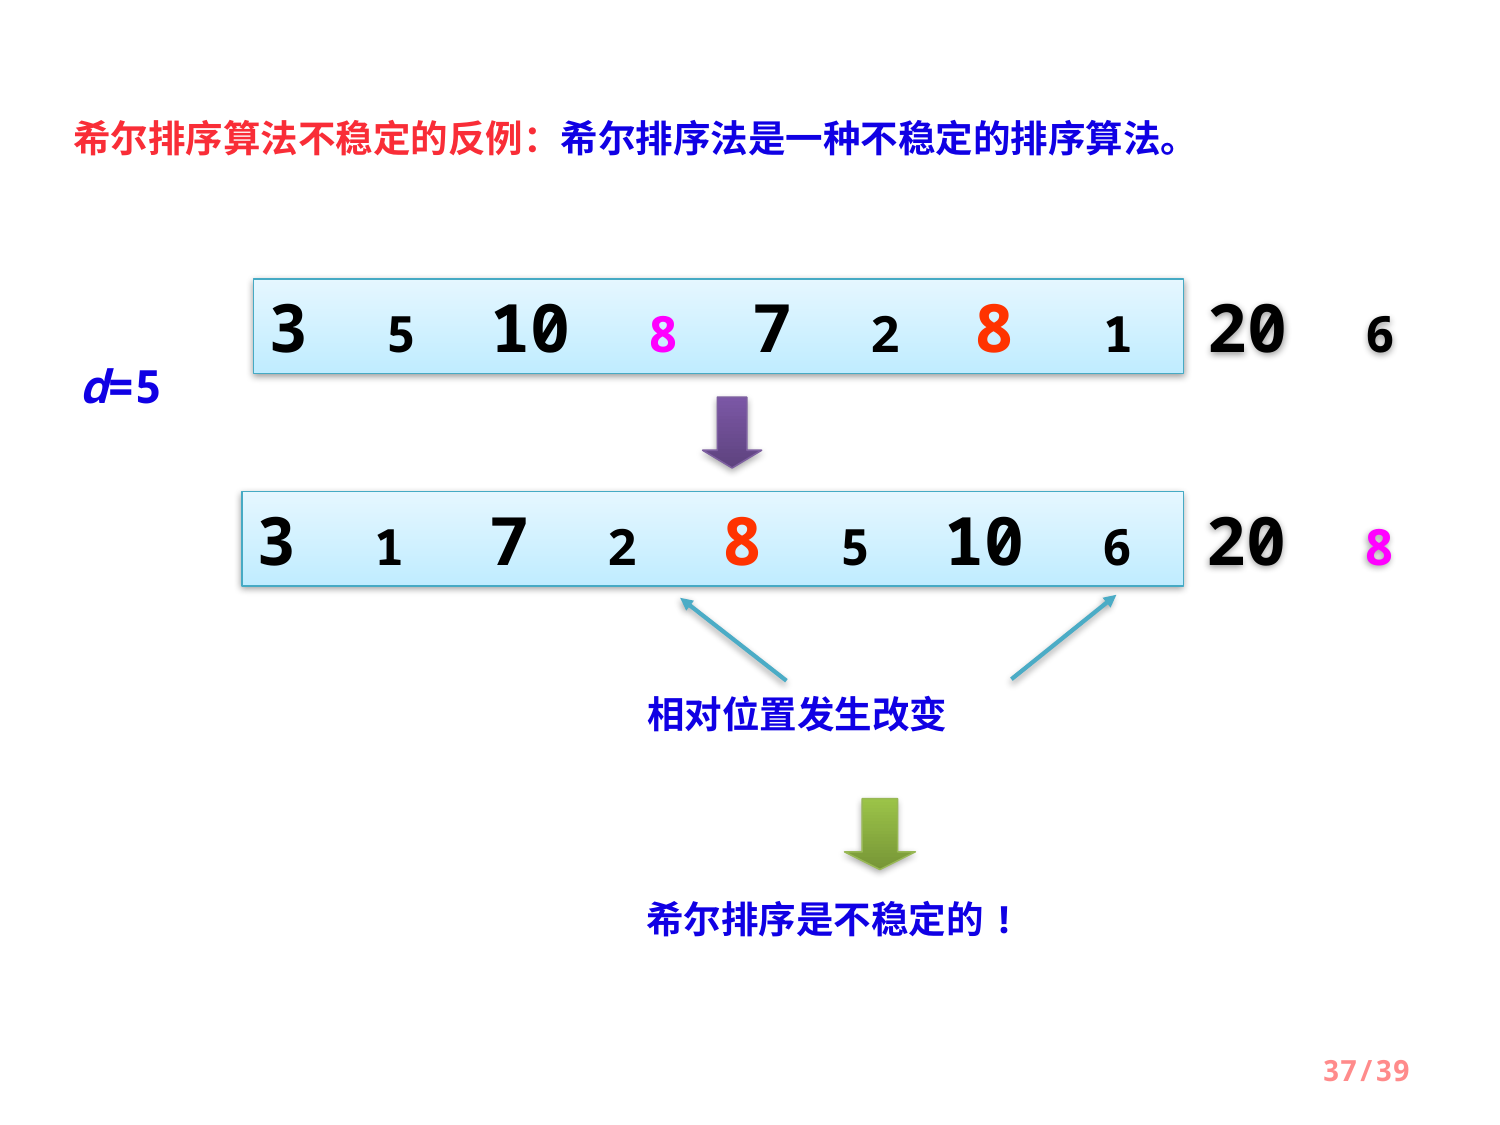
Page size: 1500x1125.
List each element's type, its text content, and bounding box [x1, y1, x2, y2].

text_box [632, 594, 1189, 745]
text_box 3 5 10 8 7 2 8 1 20 6 [253, 278, 1184, 374]
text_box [631, 798, 1164, 950]
slide_number 37/39 [1074, 1042, 1425, 1103]
text_box d=5 [64, 350, 201, 420]
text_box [241, 396, 1184, 587]
text_box 希尔排序算法不稳定的反例：希尔排序法是一种不稳定的排序算法。 [58, 93, 1476, 167]
